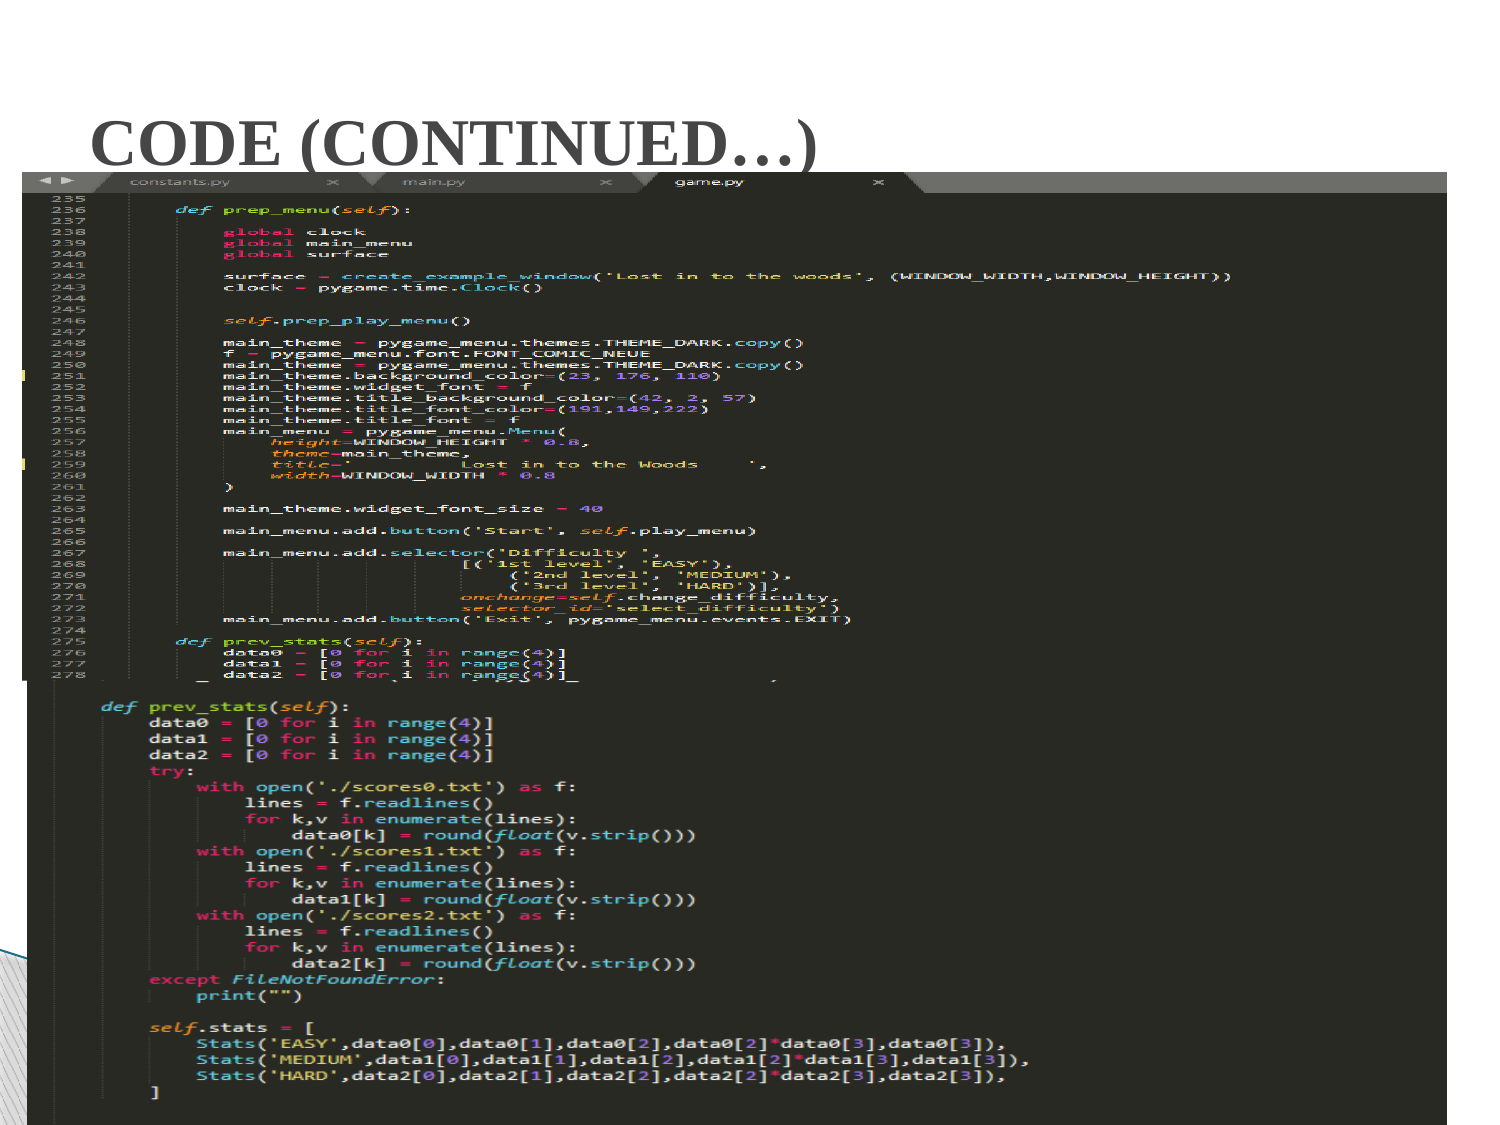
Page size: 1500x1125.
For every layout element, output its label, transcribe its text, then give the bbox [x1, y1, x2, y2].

picture [22, 172, 1448, 1125]
title CODE (CONTINUED…) [75, 45, 1425, 172]
